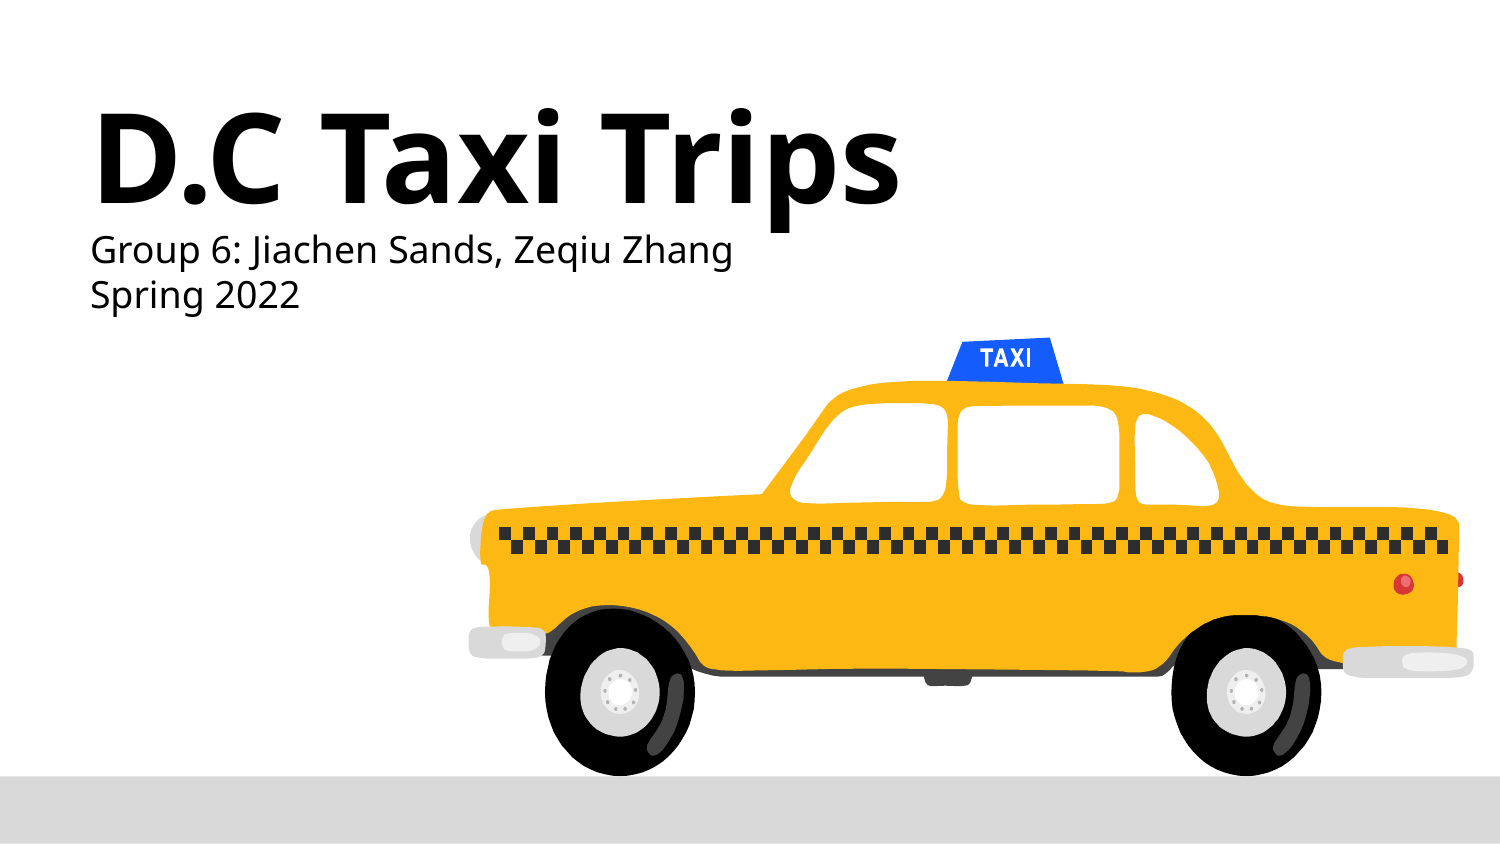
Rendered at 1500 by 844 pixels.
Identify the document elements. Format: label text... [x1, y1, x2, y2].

title D.C Taxi Trips [75, 67, 1033, 239]
subtitle Group 6: Jiachen Sands, Zeqiu Zhang Spring 2022 [75, 238, 750, 304]
text_box [0, 776, 1500, 844]
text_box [468, 337, 1474, 777]
